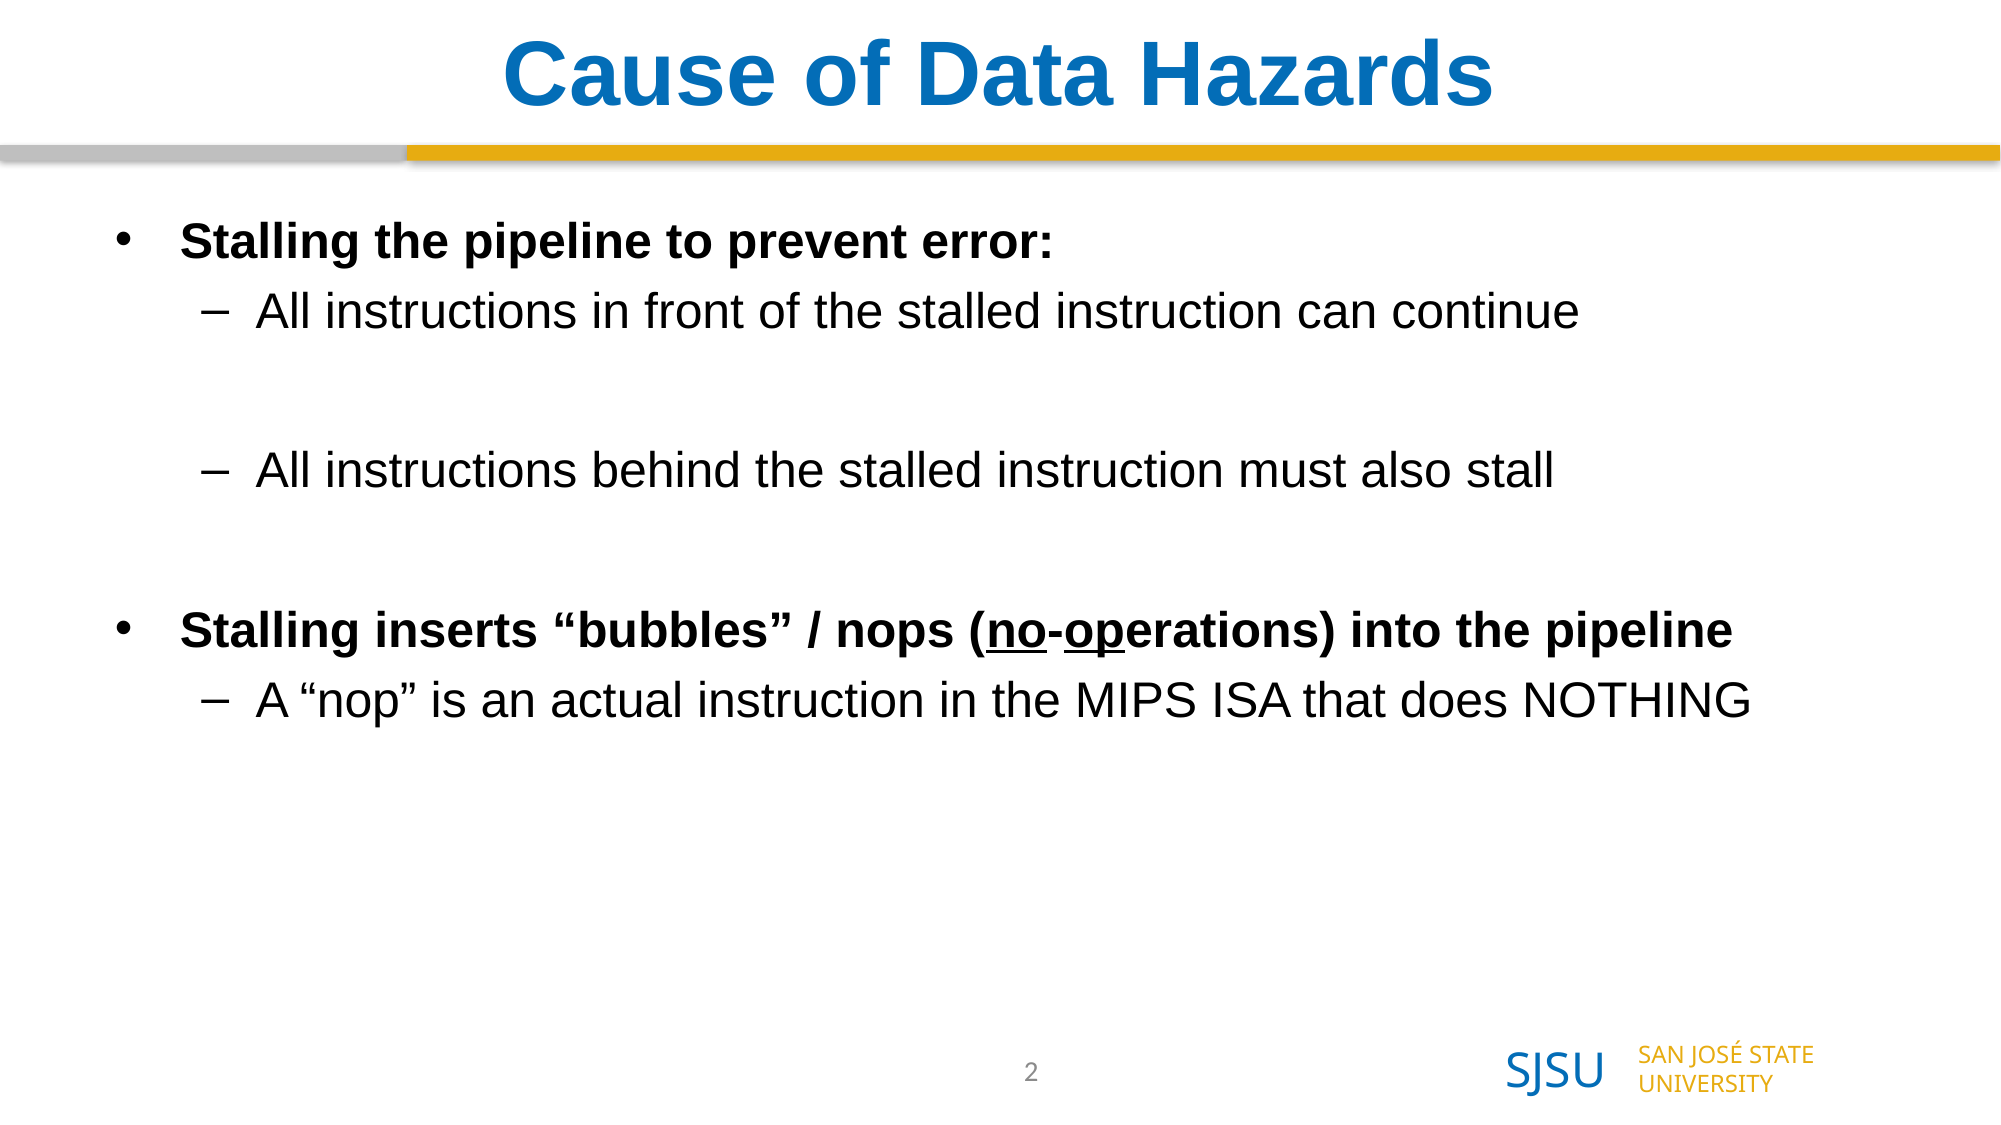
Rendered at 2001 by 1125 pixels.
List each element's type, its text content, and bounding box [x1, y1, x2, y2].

title Cause of Data Hazards [99, 11, 1900, 126]
slide_number 2 [797, 1040, 1265, 1100]
list Stalling the pipeline to prevent error: All instructions in front of the stalled instruction can continue All instructions behind the stalled instruction must also stall Stalling inserts “bubbles” / nops (no-operations) into the pipeline A “nop” is an actual instruction in the MIPS ISA that does NOTHING [99, 200, 1900, 1021]
